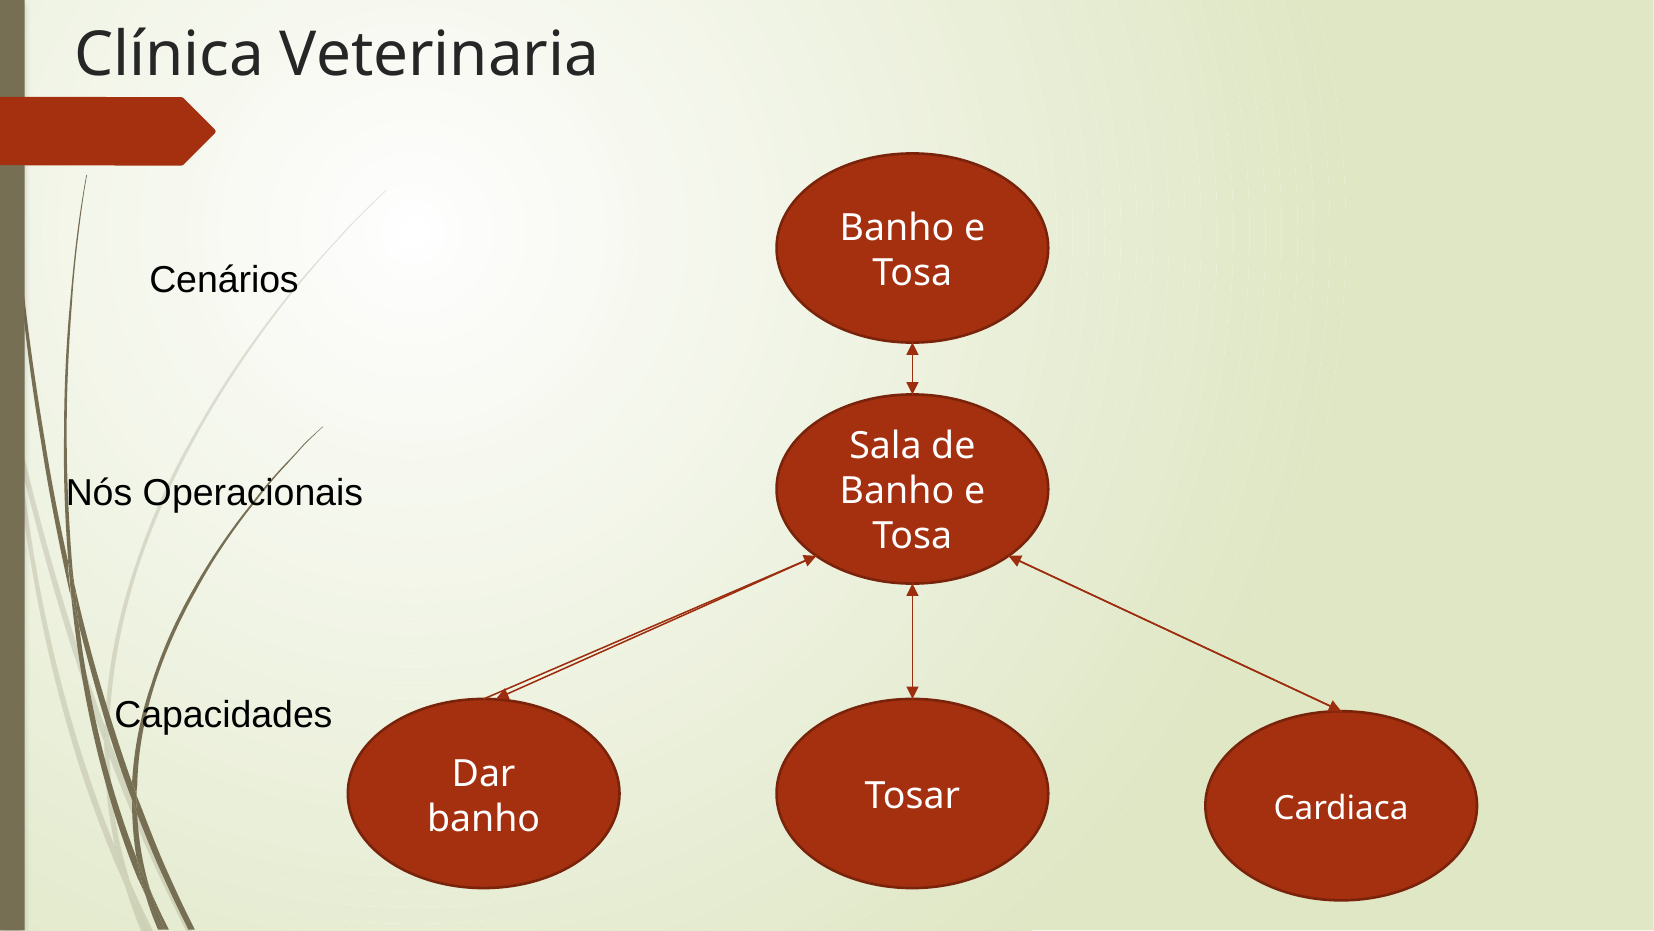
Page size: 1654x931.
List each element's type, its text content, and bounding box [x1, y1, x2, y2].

text_box Capacidades [99, 682, 348, 743]
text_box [495, 555, 817, 700]
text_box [1008, 555, 1342, 712]
title Clínica Veterinaria [59, 5, 934, 124]
text_box Cenários [134, 247, 314, 308]
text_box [483, 555, 495, 700]
text_box Banho e Tosa [775, 152, 1050, 344]
text_box Dar banho [346, 697, 621, 890]
text_box Tosar [775, 697, 1050, 890]
text_box Cardiaca [1204, 709, 1479, 902]
text_box Sala de Banho e Tosa [775, 393, 1050, 585]
text_box Nós Operacionais [51, 460, 378, 521]
